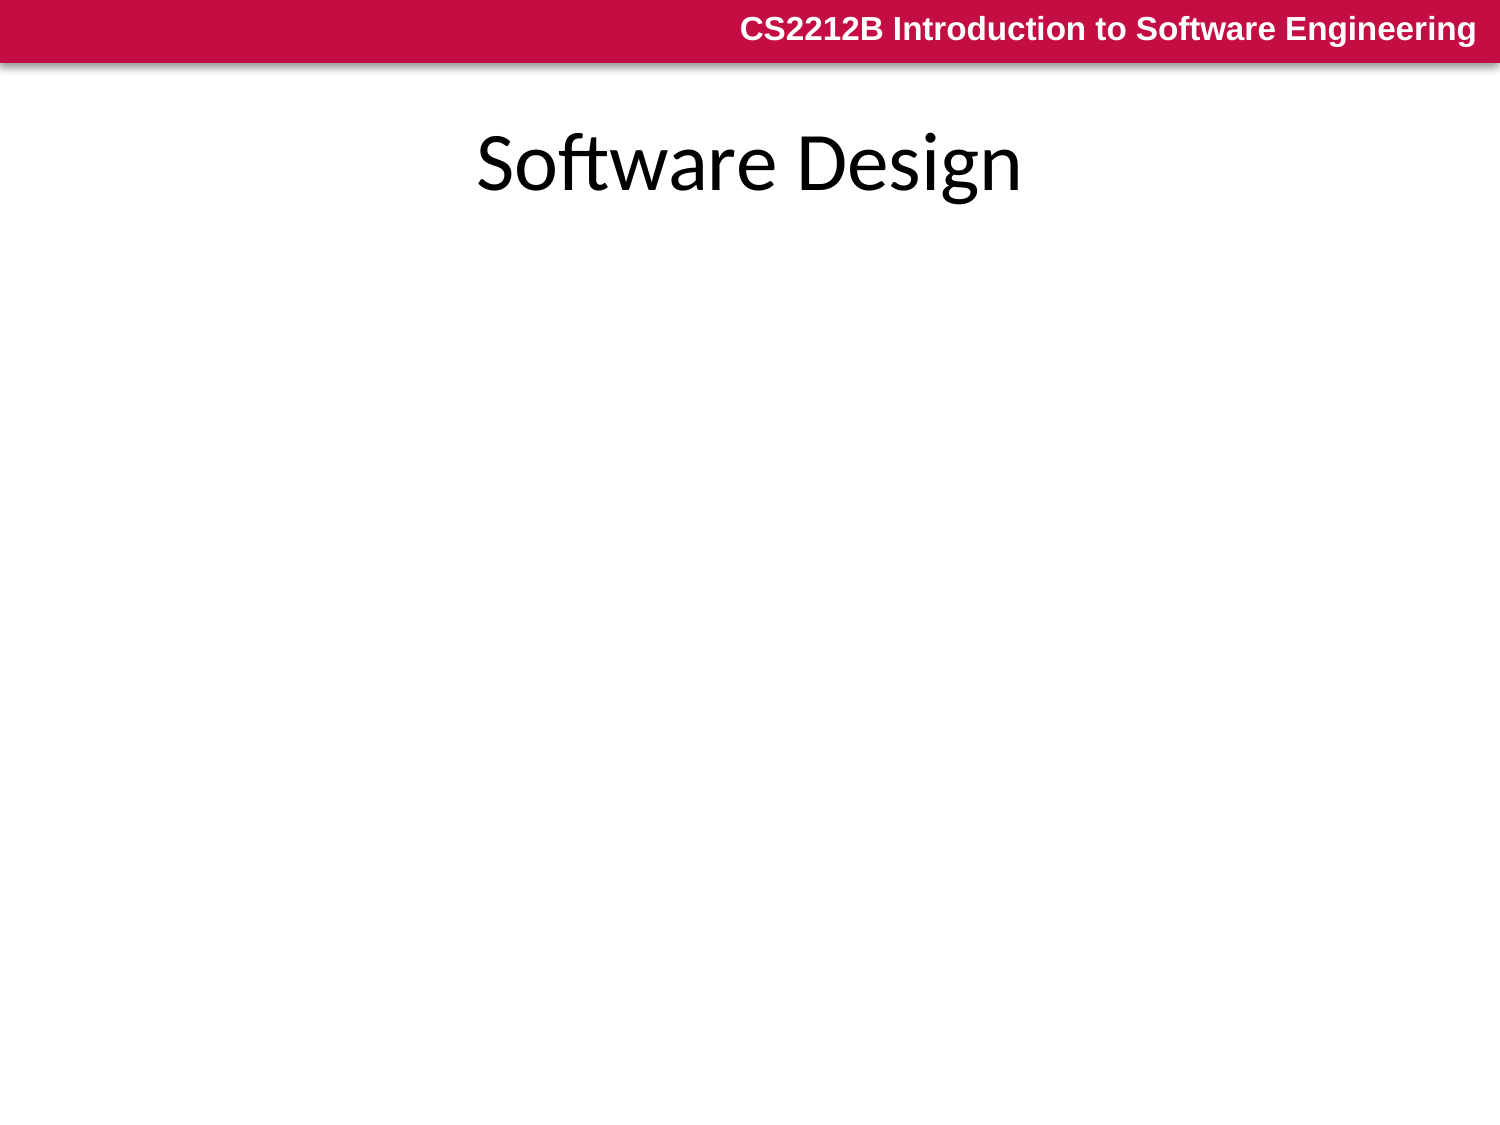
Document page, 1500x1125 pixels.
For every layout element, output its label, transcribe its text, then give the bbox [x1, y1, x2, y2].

picture [0, 0, 1500, 63]
title Software Design [112, 99, 1388, 288]
